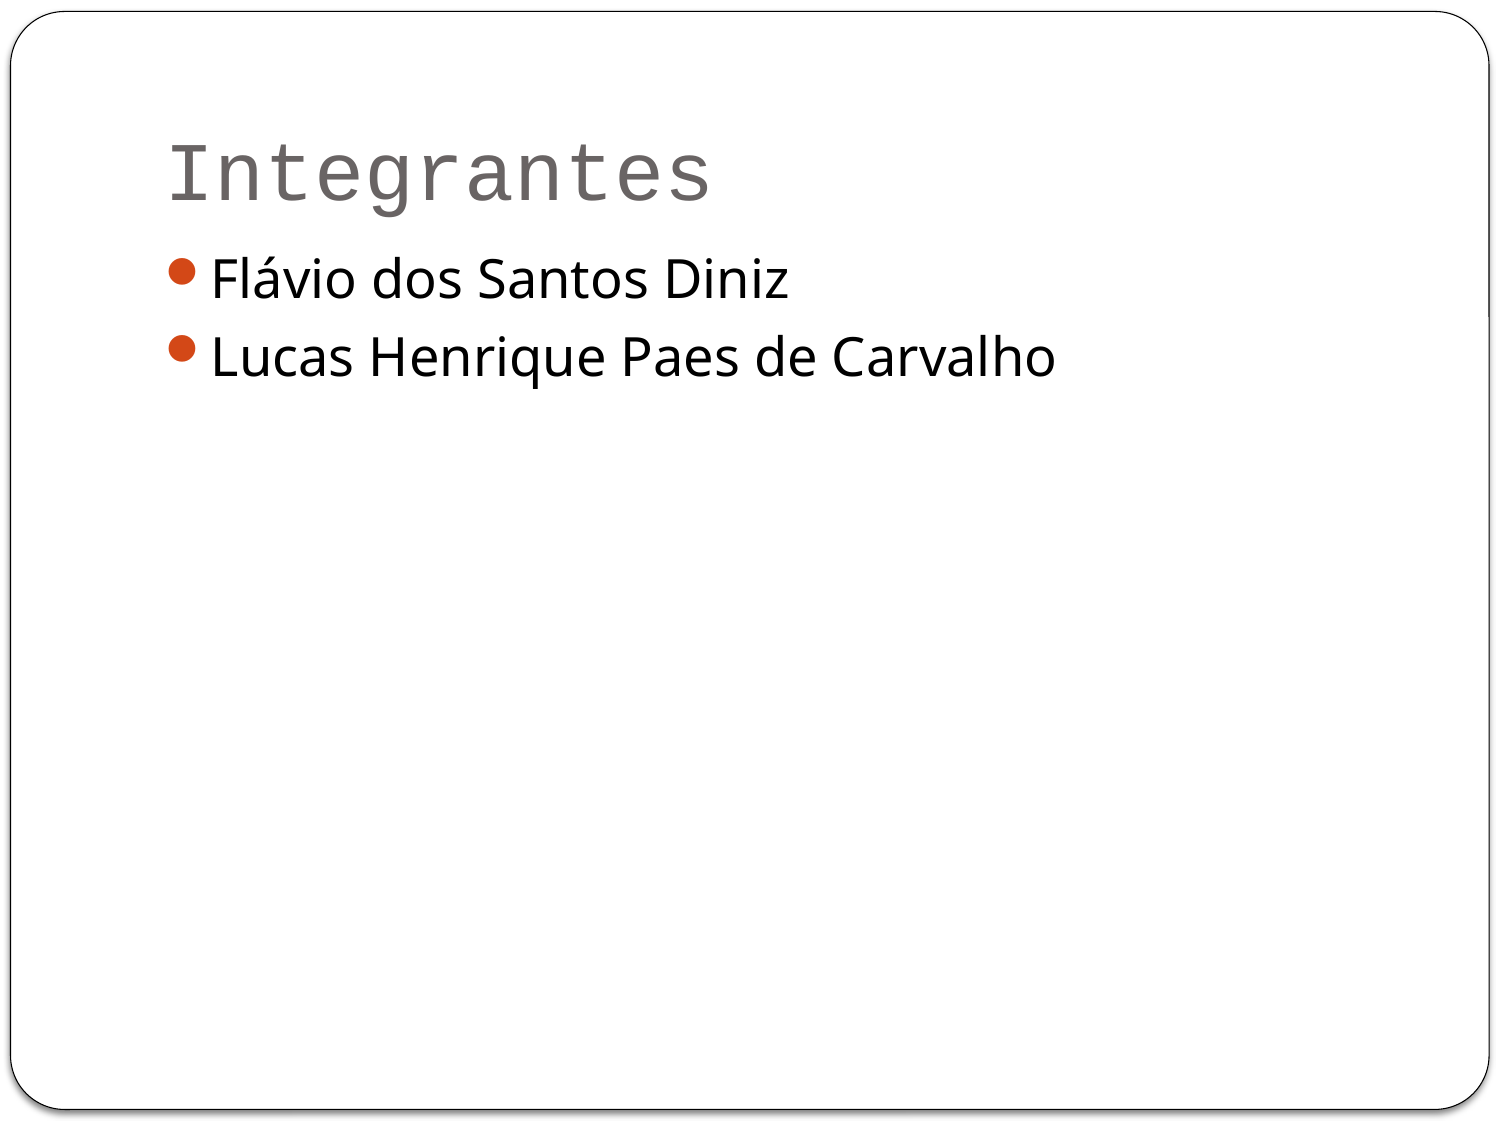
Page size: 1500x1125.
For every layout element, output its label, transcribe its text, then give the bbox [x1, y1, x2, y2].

list Flávio dos Santos Diniz Lucas Henrique Paes de Carvalho [150, 237, 1425, 988]
title Integrantes [150, 45, 1425, 233]
